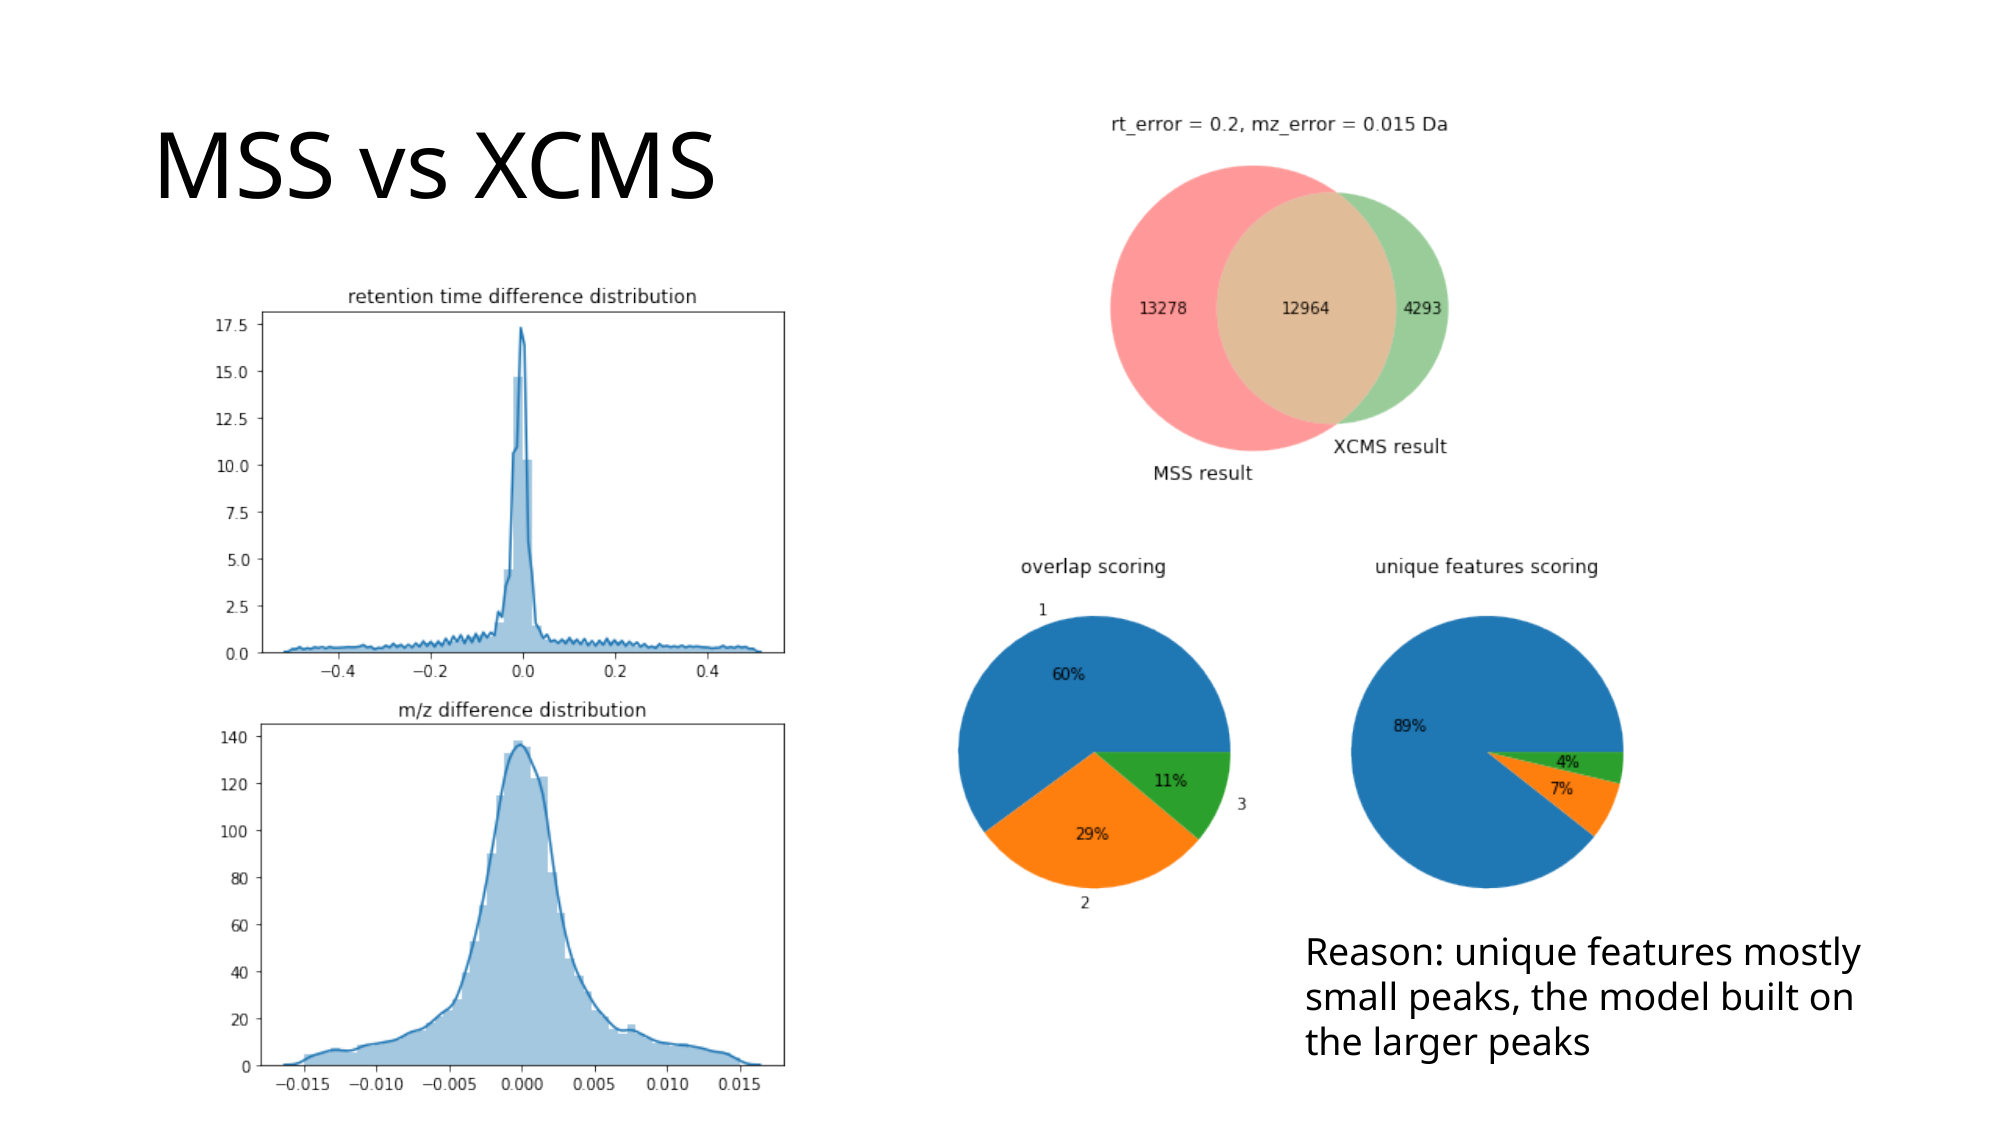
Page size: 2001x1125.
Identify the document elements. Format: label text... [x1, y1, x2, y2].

picture [913, 547, 1275, 934]
text_box Reason: unique features mostly small peaks, the model built on the larger peaks [1290, 920, 1915, 1071]
picture [1306, 547, 1668, 934]
picture [204, 277, 795, 1103]
picture [1072, 103, 1487, 496]
title MSS vs XCMS [137, 59, 1863, 278]
